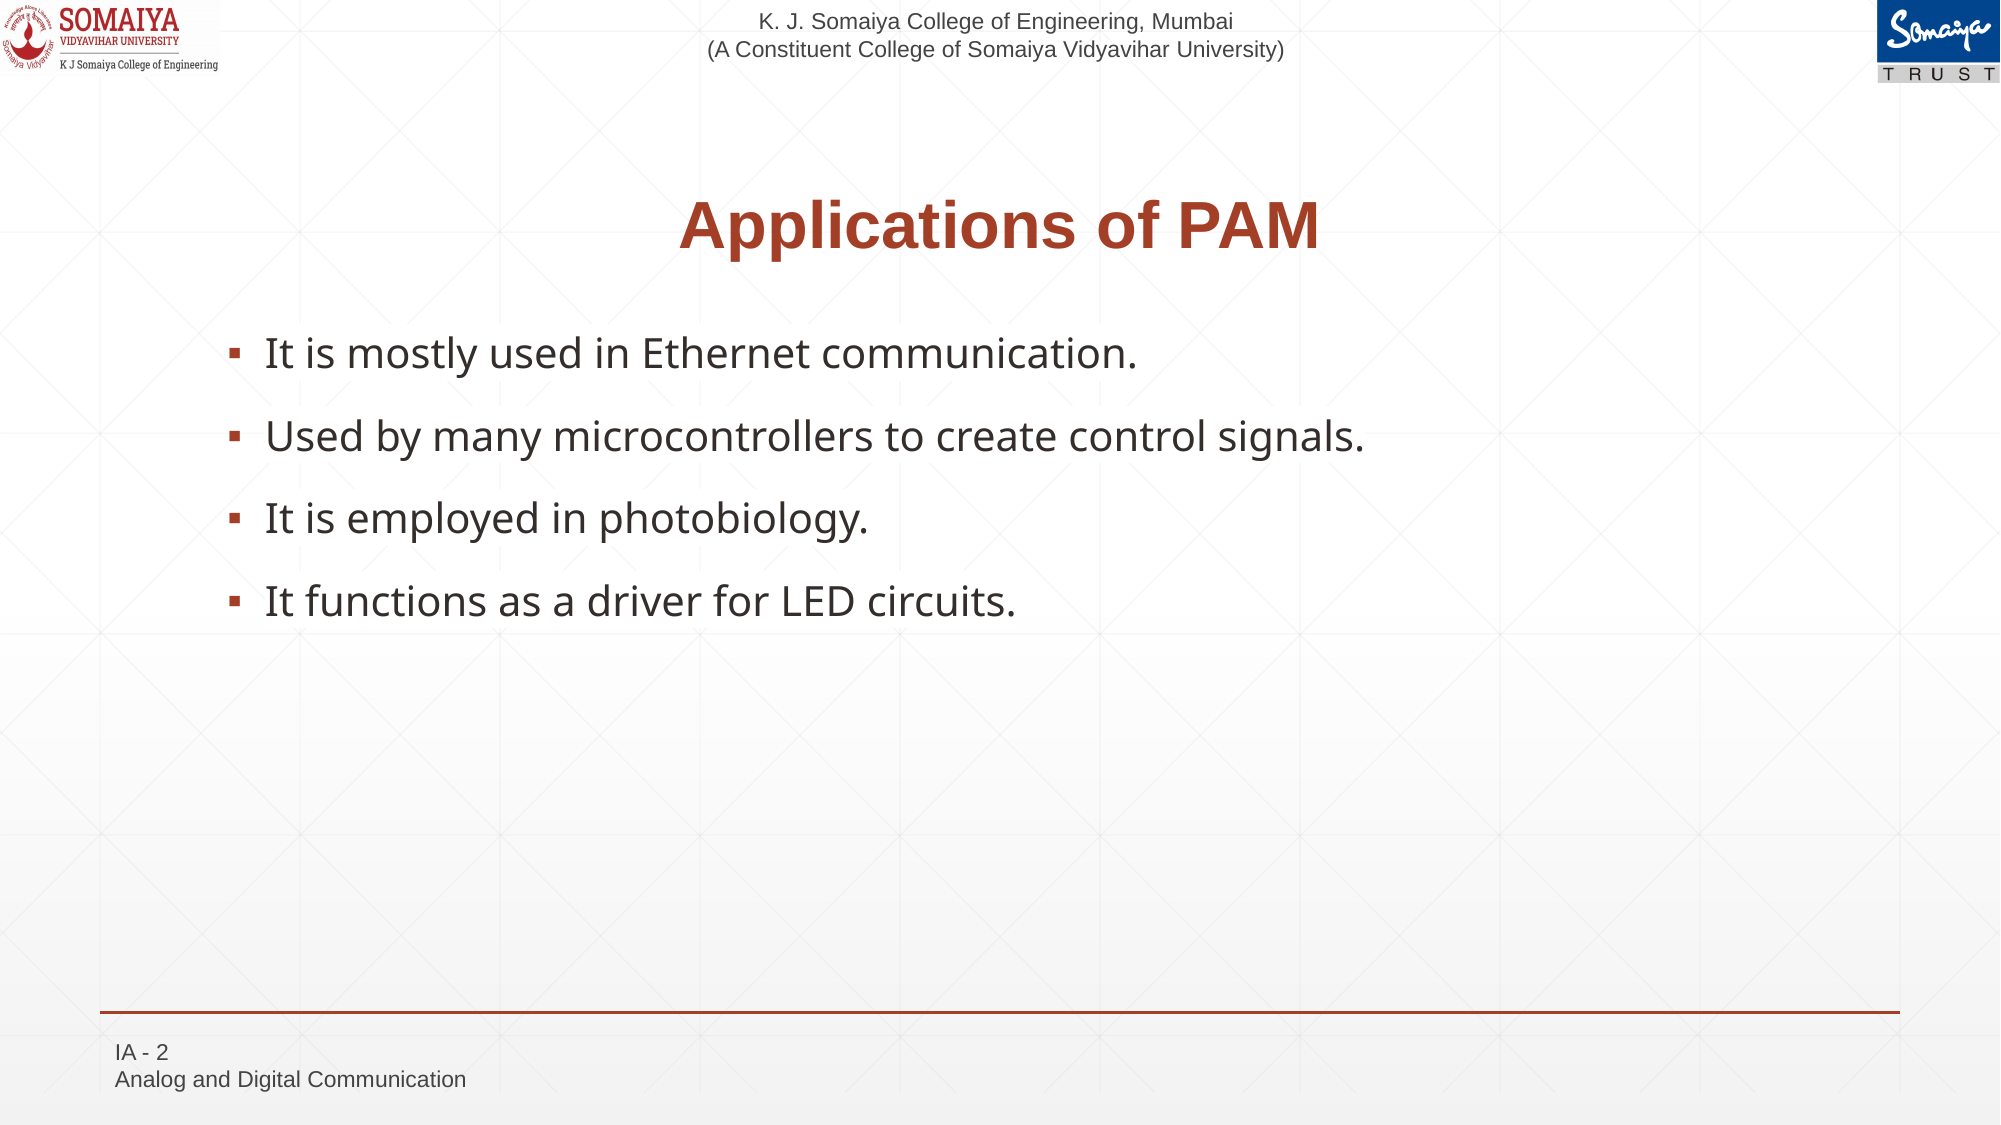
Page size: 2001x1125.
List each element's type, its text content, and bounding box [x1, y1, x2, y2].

footer IA - 2 Analog and Digital Communication [99, 1031, 1106, 1098]
title Applications of PAM [212, 82, 1788, 271]
picture [0, 0, 221, 77]
list It is mostly used in Ethernet communication. Used by many microcontrollers to create control signals. It is employed in photobiology. It functions as a driver for LED circuits. [212, 324, 1788, 950]
picture [1877, 0, 2000, 83]
